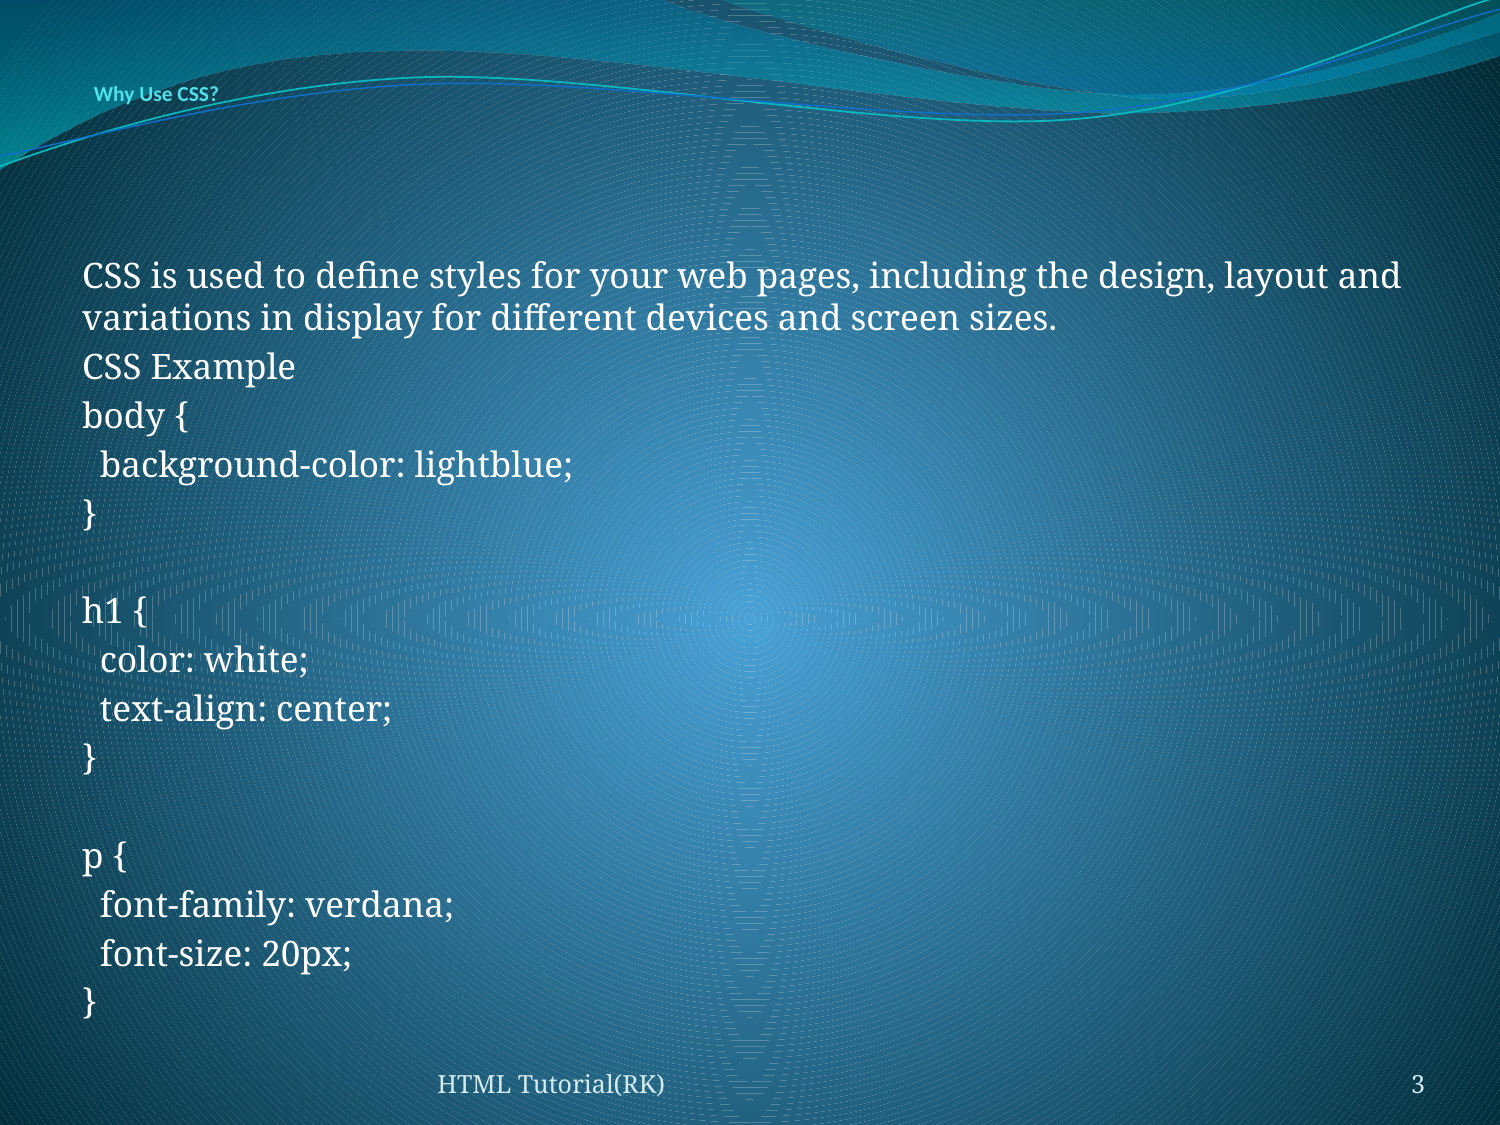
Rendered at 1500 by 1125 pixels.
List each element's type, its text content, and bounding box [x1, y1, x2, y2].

subtitle CSS is used to define styles for your web pages, including the design, layout and variations in display for different devices and screen sizes. CSS Example body { background-color: lightblue; } h1 { color: white; text-align: center; } p { font-family: verdana; font-size: 20px; } [82, 246, 1430, 1032]
title Why Use CSS? [93, 23, 1382, 141]
footer HTML Tutorial(RK) [437, 1042, 988, 1103]
slide_number 3 [1299, 1042, 1425, 1103]
